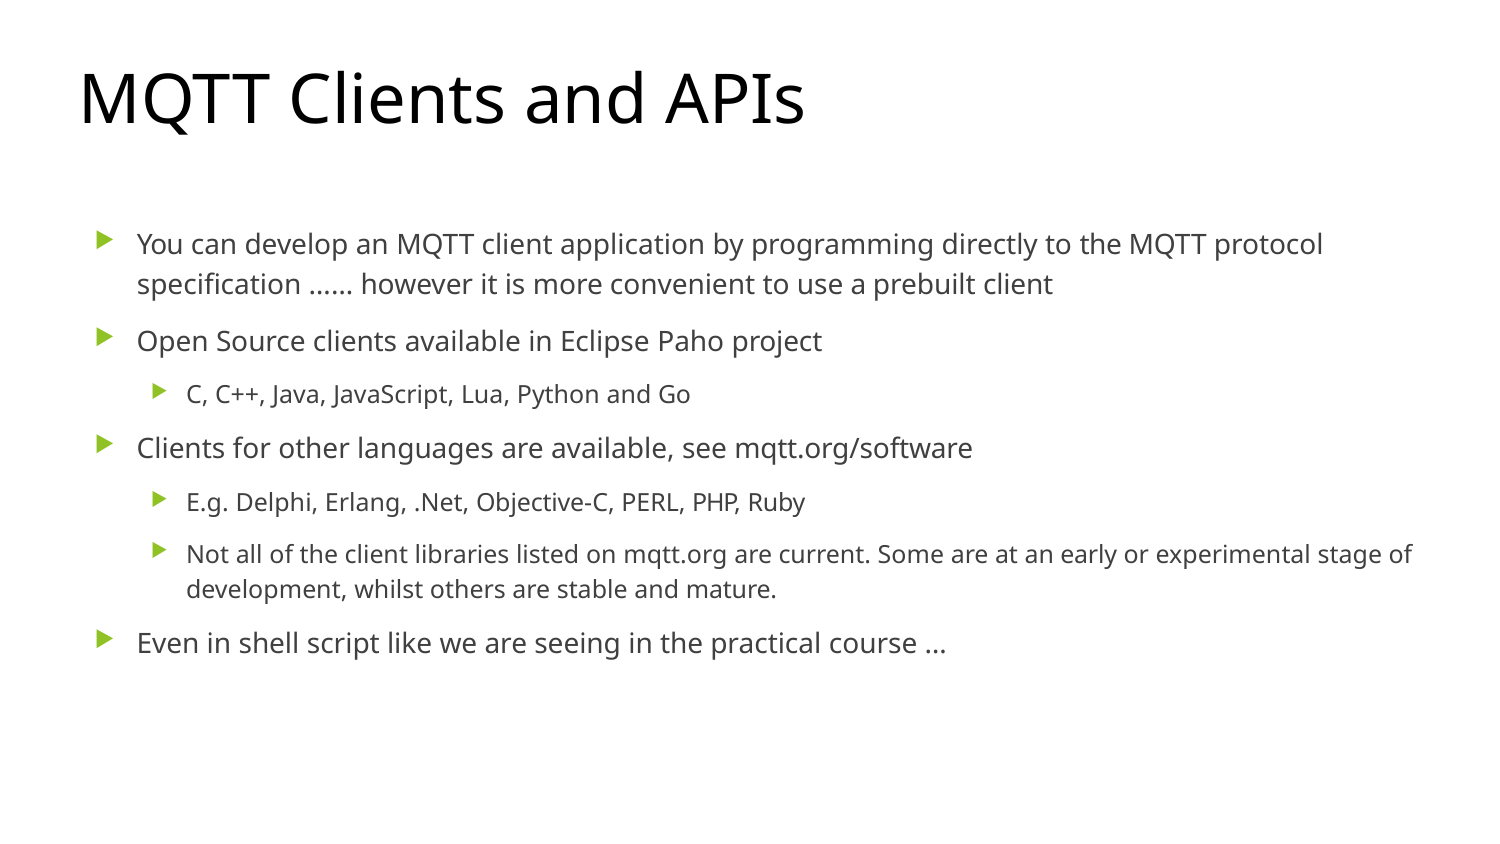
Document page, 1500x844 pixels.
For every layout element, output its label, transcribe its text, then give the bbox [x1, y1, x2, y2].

title MQTT Clients and APIs [77, 23, 1048, 167]
text_box You can develop an MQTT client application by programming directly to the MQTT protocol specification …… however it is more convenient to use a prebuilt client Open Source clients available in Eclipse Paho project C, C++, Java, JavaScript, Lua, Python and Go Clients for other languages are available, see mqtt.org/software E.g. Delphi, Erlang, .Net, Objective-C, PERL, PHP, Ruby Not all of the client libraries listed on mqtt.org are current. Some are at an early or experimental stage of development, whilst others are stable and mature. Even in shell script like we are seeing in the practical course … [93, 218, 1449, 660]
